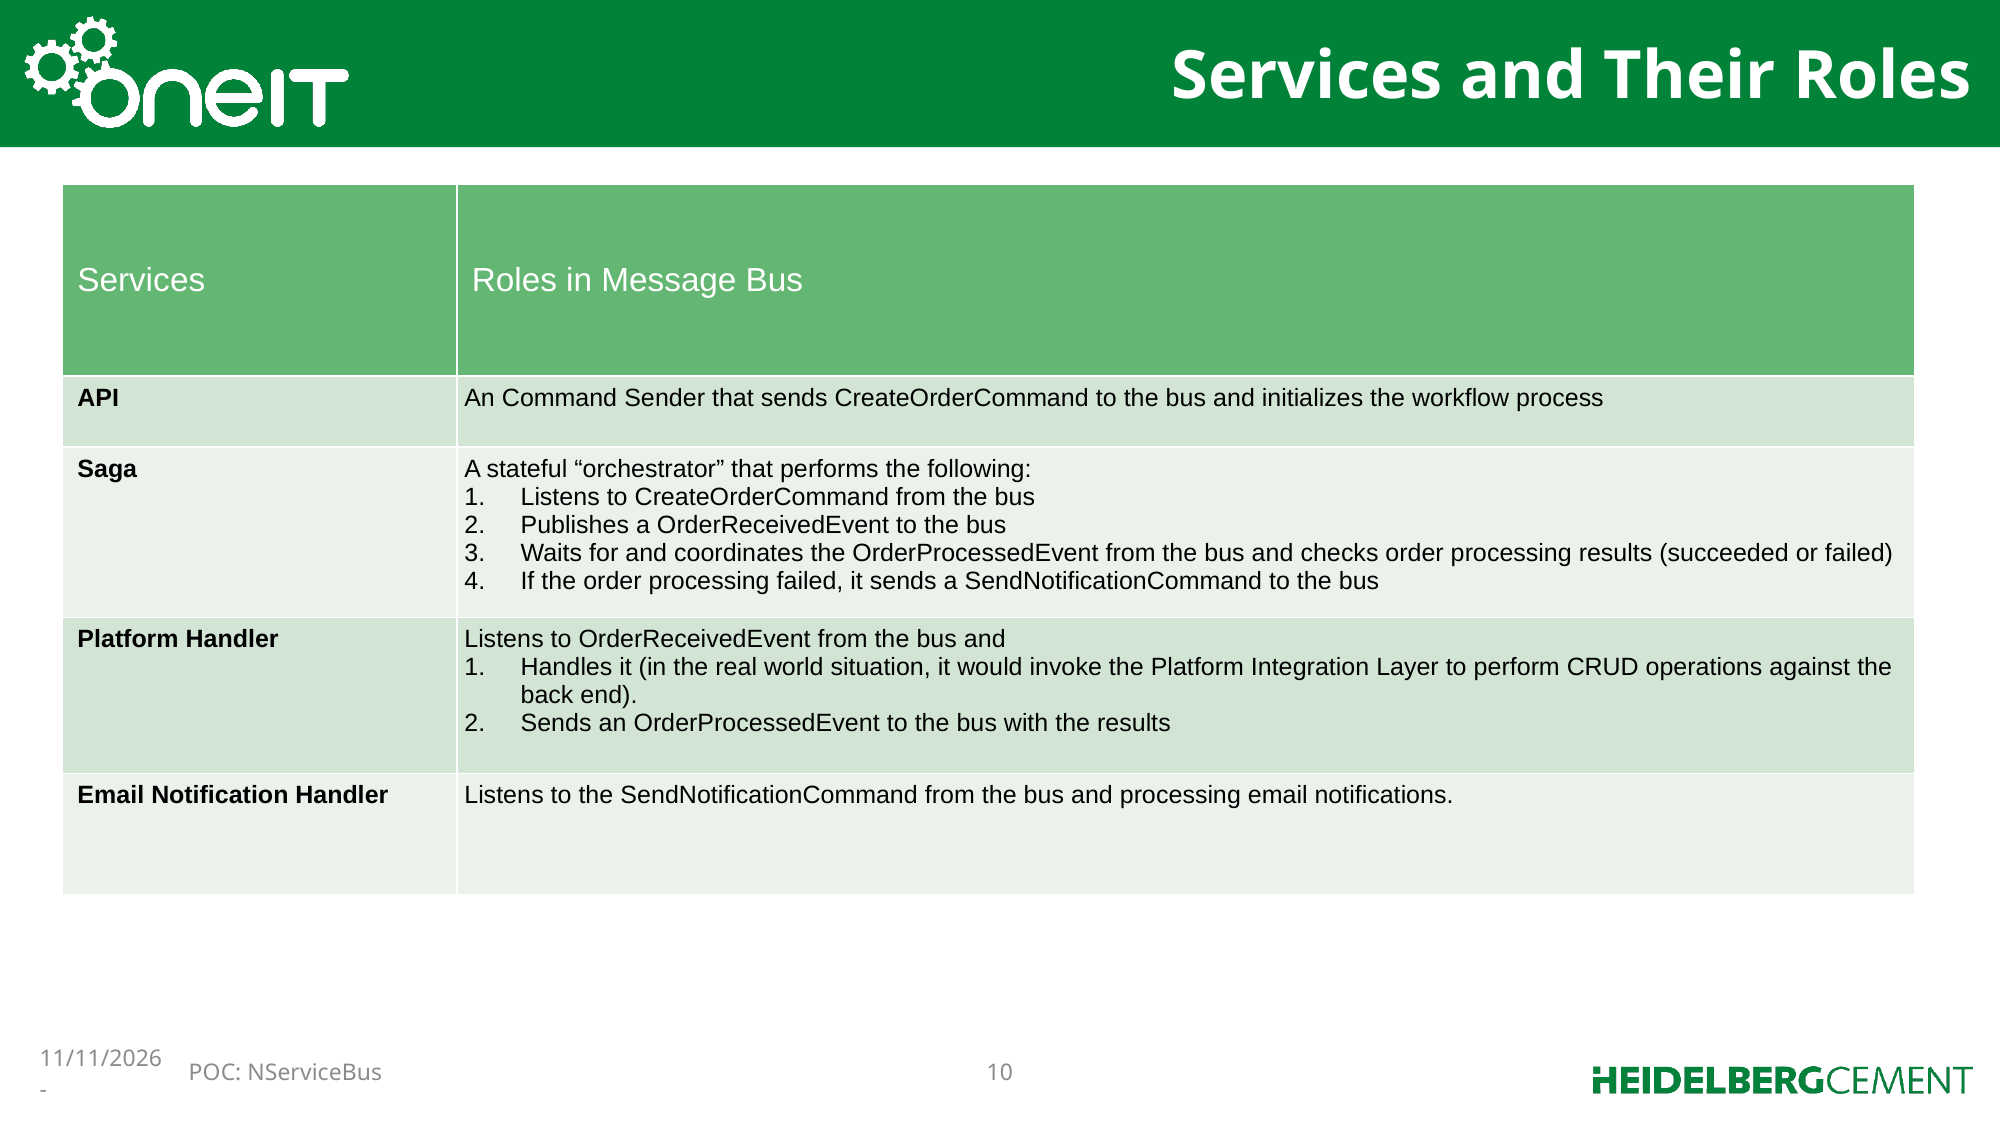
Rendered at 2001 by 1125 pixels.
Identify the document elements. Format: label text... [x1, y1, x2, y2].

table_cell API [63, 377, 456, 446]
footer POC: NServiceBus [173, 1042, 939, 1103]
table_header Roles in Message Bus [458, 185, 1914, 375]
slide_number 10 [961, 1042, 1039, 1103]
title Services and Their Roles [373, 16, 1972, 128]
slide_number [24, 1042, 173, 1103]
table_header Services [63, 185, 456, 375]
table_cell Email Notification Handler [63, 774, 456, 894]
table_cell A stateful “orchestrator” that performs the following: Listens to CreateOrderCommand from the bus Publishes a OrderReceivedEvent to the bus Waits for and coordinates the OrderProcessedEvent from the bus and checks order processing results (succeeded or failed) If the order processing failed, it sends a SendNotificationCommand to the bus [458, 448, 1914, 617]
picture [1593, 1066, 1973, 1094]
table_cell Platform Handler [63, 618, 456, 773]
table_cell Listens to the SendNotificationCommand from the bus and processing email notifications. [458, 774, 1914, 894]
table_cell Listens to OrderReceivedEvent from the bus and Handles it (in the real world situation, it would invoke the Platform Integration Layer to perform CRUD operations against the back end). Sends an OrderProcessedEvent to the bus with the results [458, 618, 1914, 773]
table_cell An Command Sender that sends CreateOrderCommand to the bus and initializes the workflow process [458, 377, 1914, 446]
table_cell Saga [63, 448, 456, 617]
